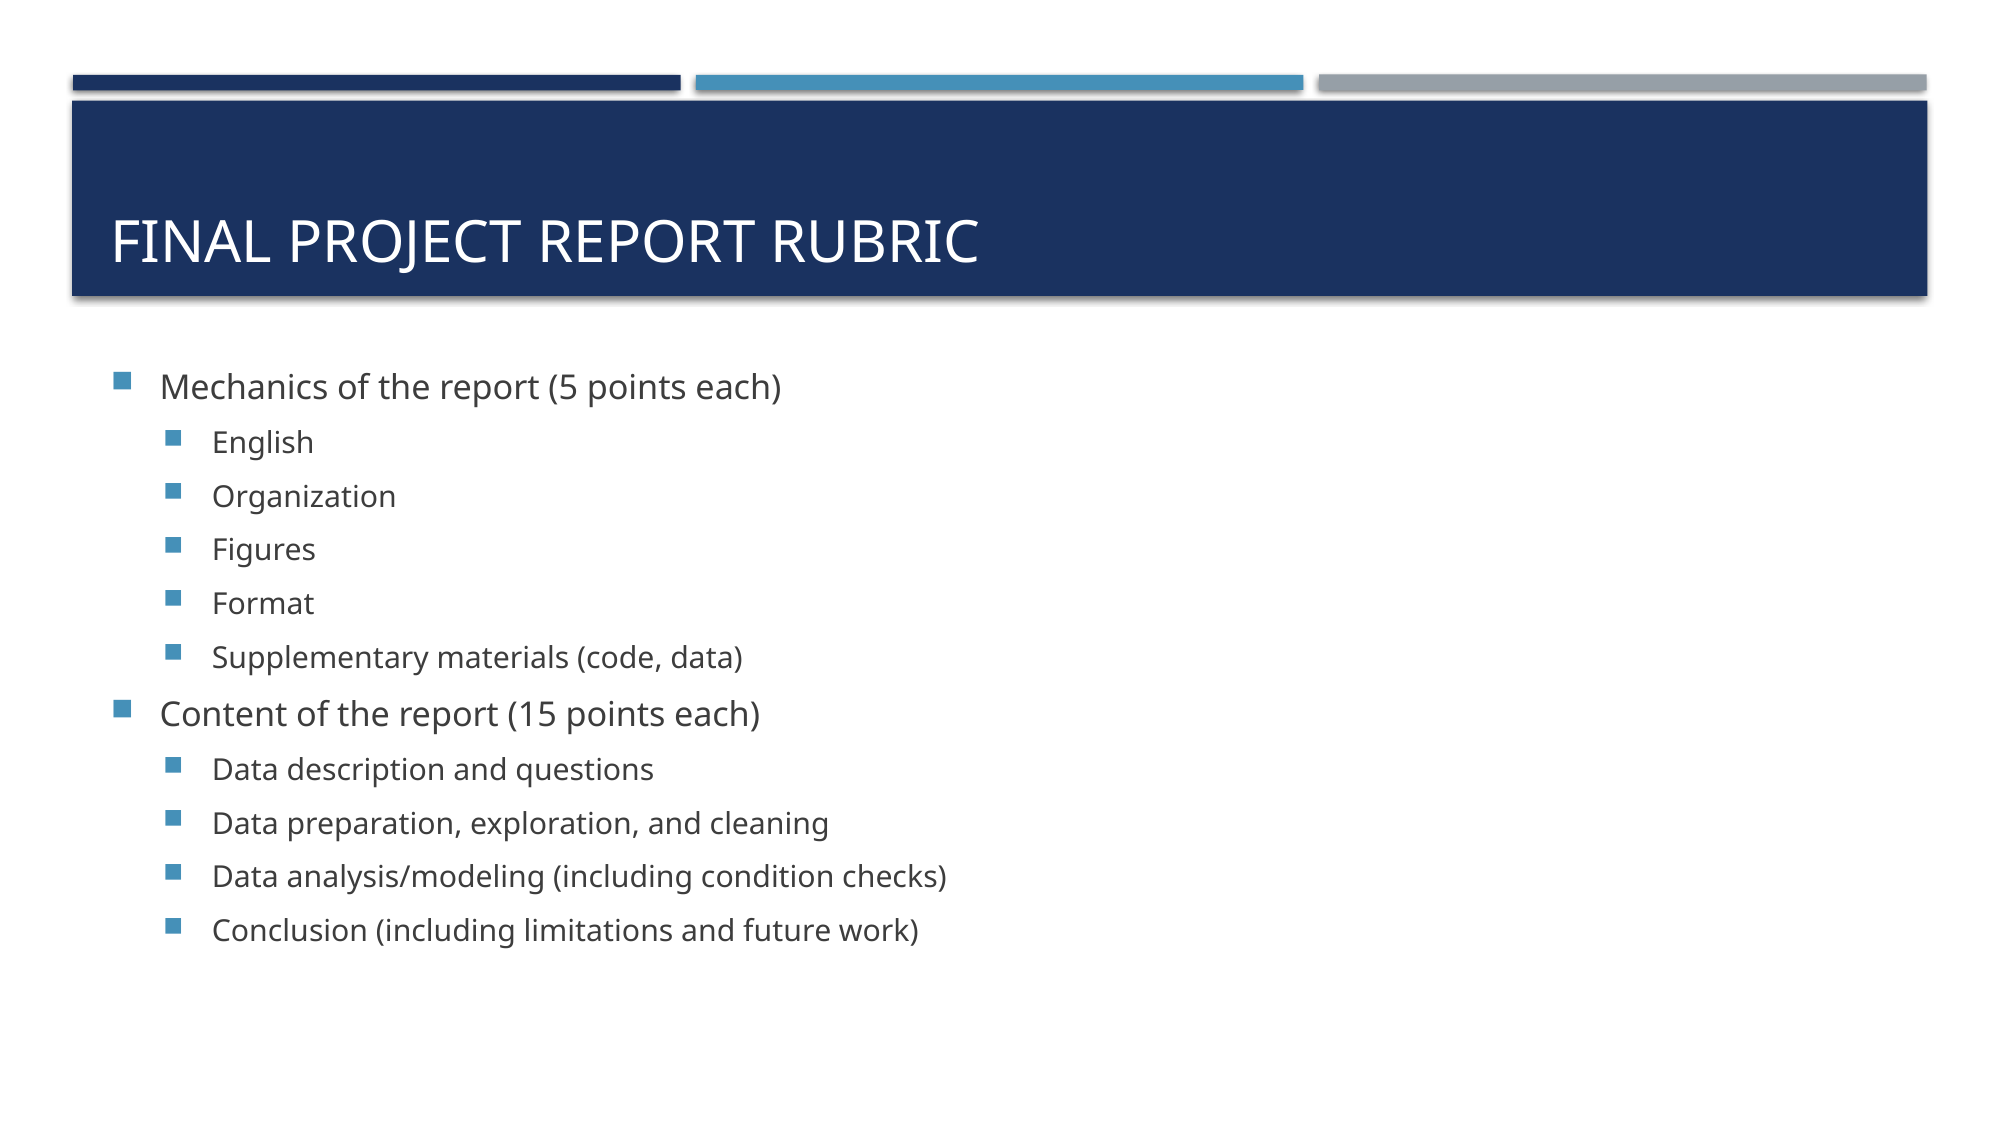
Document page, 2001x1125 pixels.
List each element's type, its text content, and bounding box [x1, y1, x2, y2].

list Mechanics of the report (5 points each) English Organization Figures Format Supplementary materials (code, data) Content of the report (15 points each) Data description and questions Data preparation, exploration, and cleaning Data analysis/modeling (including condition checks) Conclusion (including limitations and future work) [95, 357, 1905, 962]
title final project Report Rubric [95, 115, 1905, 282]
